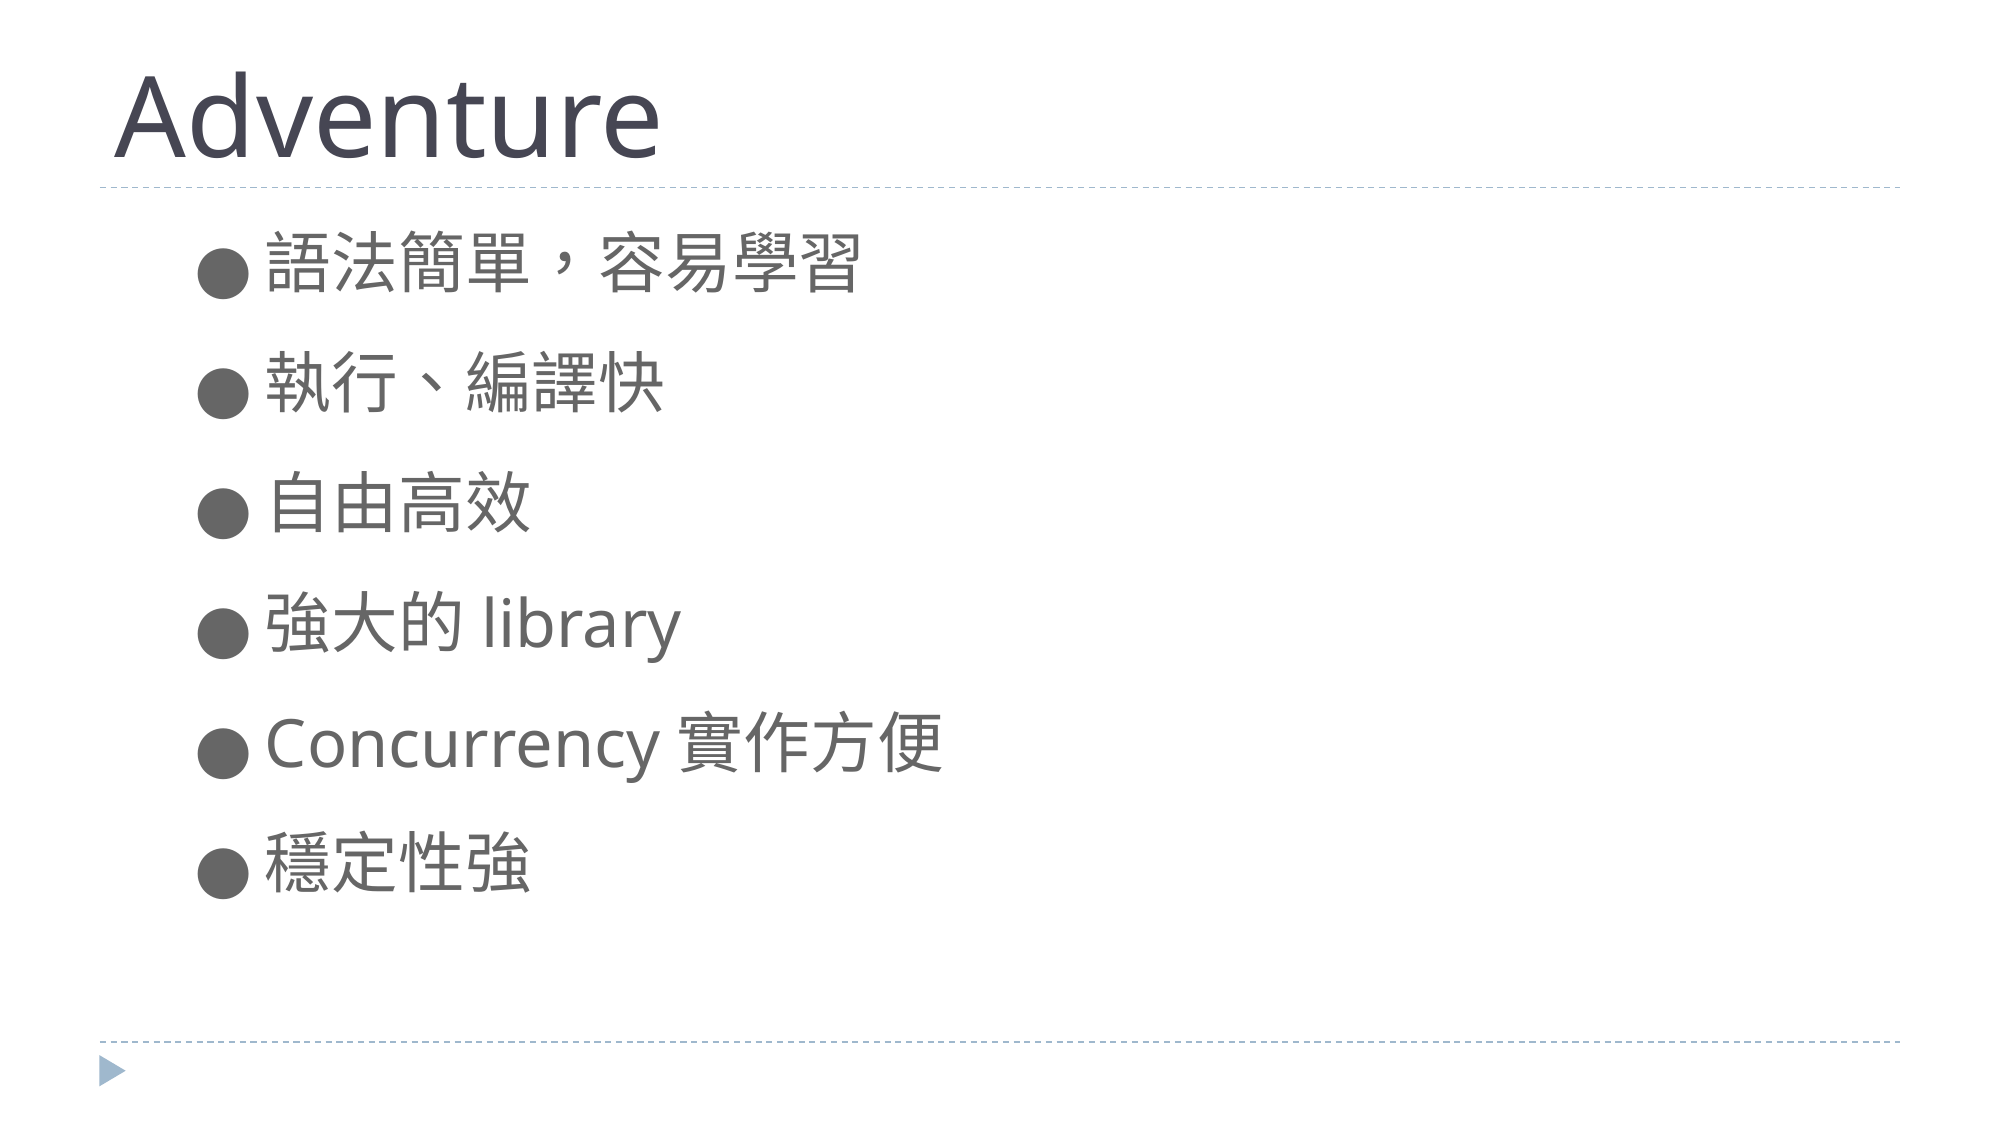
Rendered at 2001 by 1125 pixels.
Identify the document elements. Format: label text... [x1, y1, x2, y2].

title Adventure [99, 24, 1900, 173]
list 語法簡單，容易學習 執行、編譯快 自由高效 強大的library Concurrency實作方便 穩定性強 [99, 173, 1900, 984]
